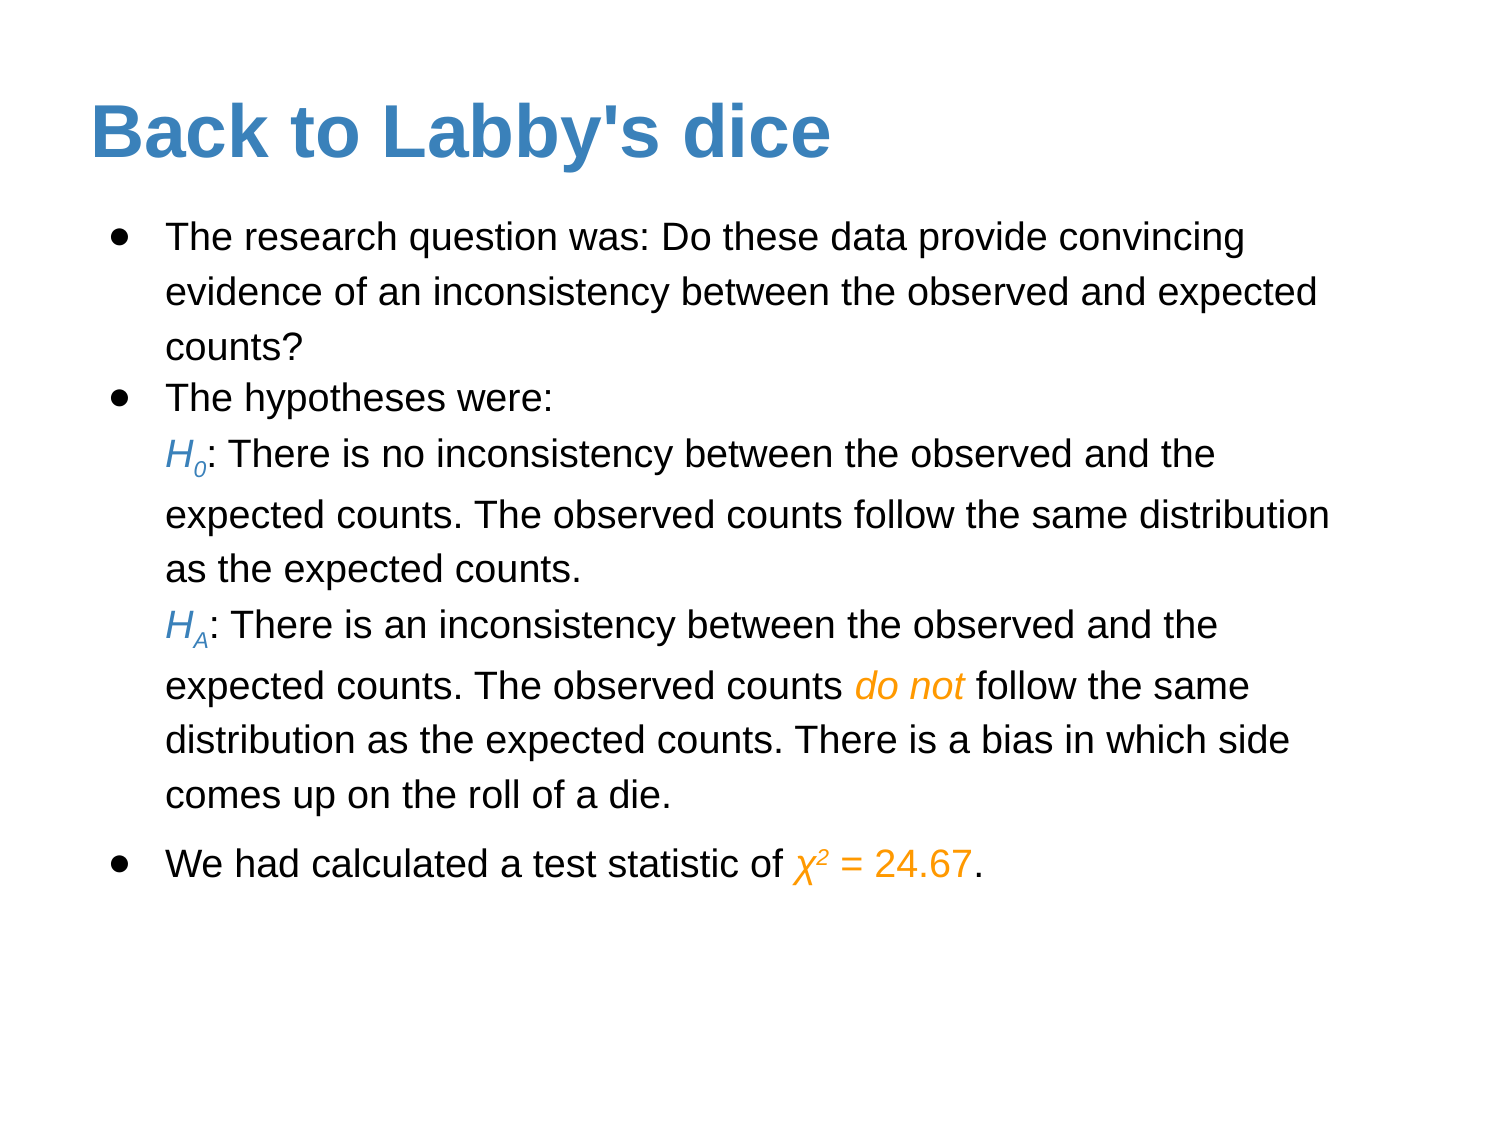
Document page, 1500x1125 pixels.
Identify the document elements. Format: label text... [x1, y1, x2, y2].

title Back to Labby's dice [75, 0, 1425, 188]
list The hypotheses were: H0: There is no inconsistency between the observed and the expected counts. The observed counts follow the same distribution as the expected counts. HA: There is an inconsistency between the observed and the expected counts. The observed counts do not follow the same distribution as the expected counts. There is a bias in which side comes up on the roll of a die. [75, 349, 1359, 815]
list The research question was: Do these data provide convincing evidence of an inconsistency between the observed and expected counts? [75, 189, 1359, 325]
list We had calculated a test statistic of χ2 = 24.67. [75, 815, 1359, 899]
